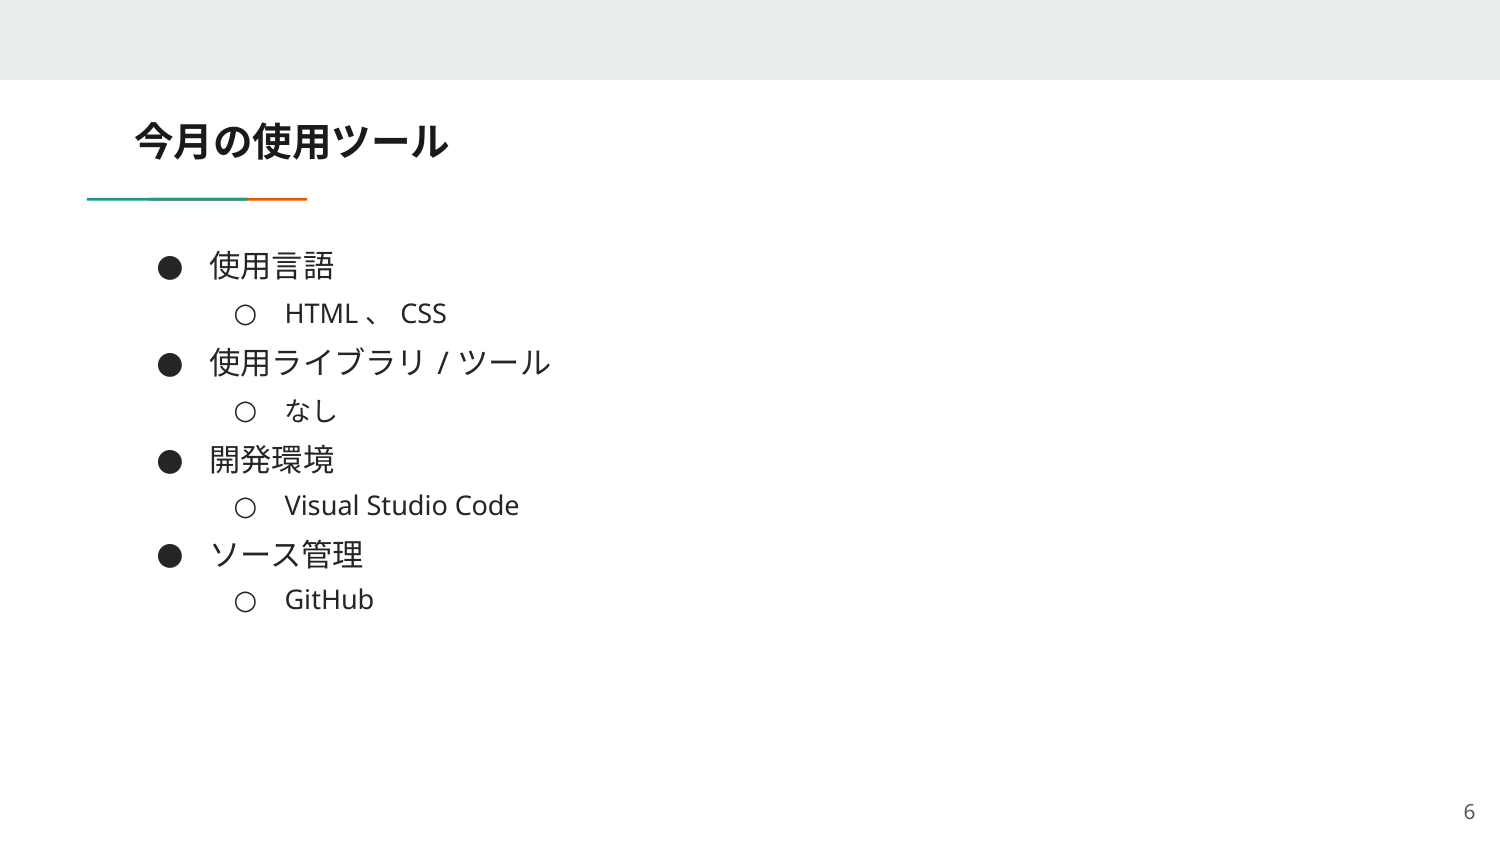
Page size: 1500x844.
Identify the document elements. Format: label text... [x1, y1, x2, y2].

list 使用言語 HTML、CSS 使用ライブラリ/ツール なし 開発環境 Visual Studio Code ソース管理 GitHub [119, 219, 1381, 712]
title 今月の使用ツール [119, 95, 1381, 184]
slide_number 6 [1400, 779, 1491, 844]
